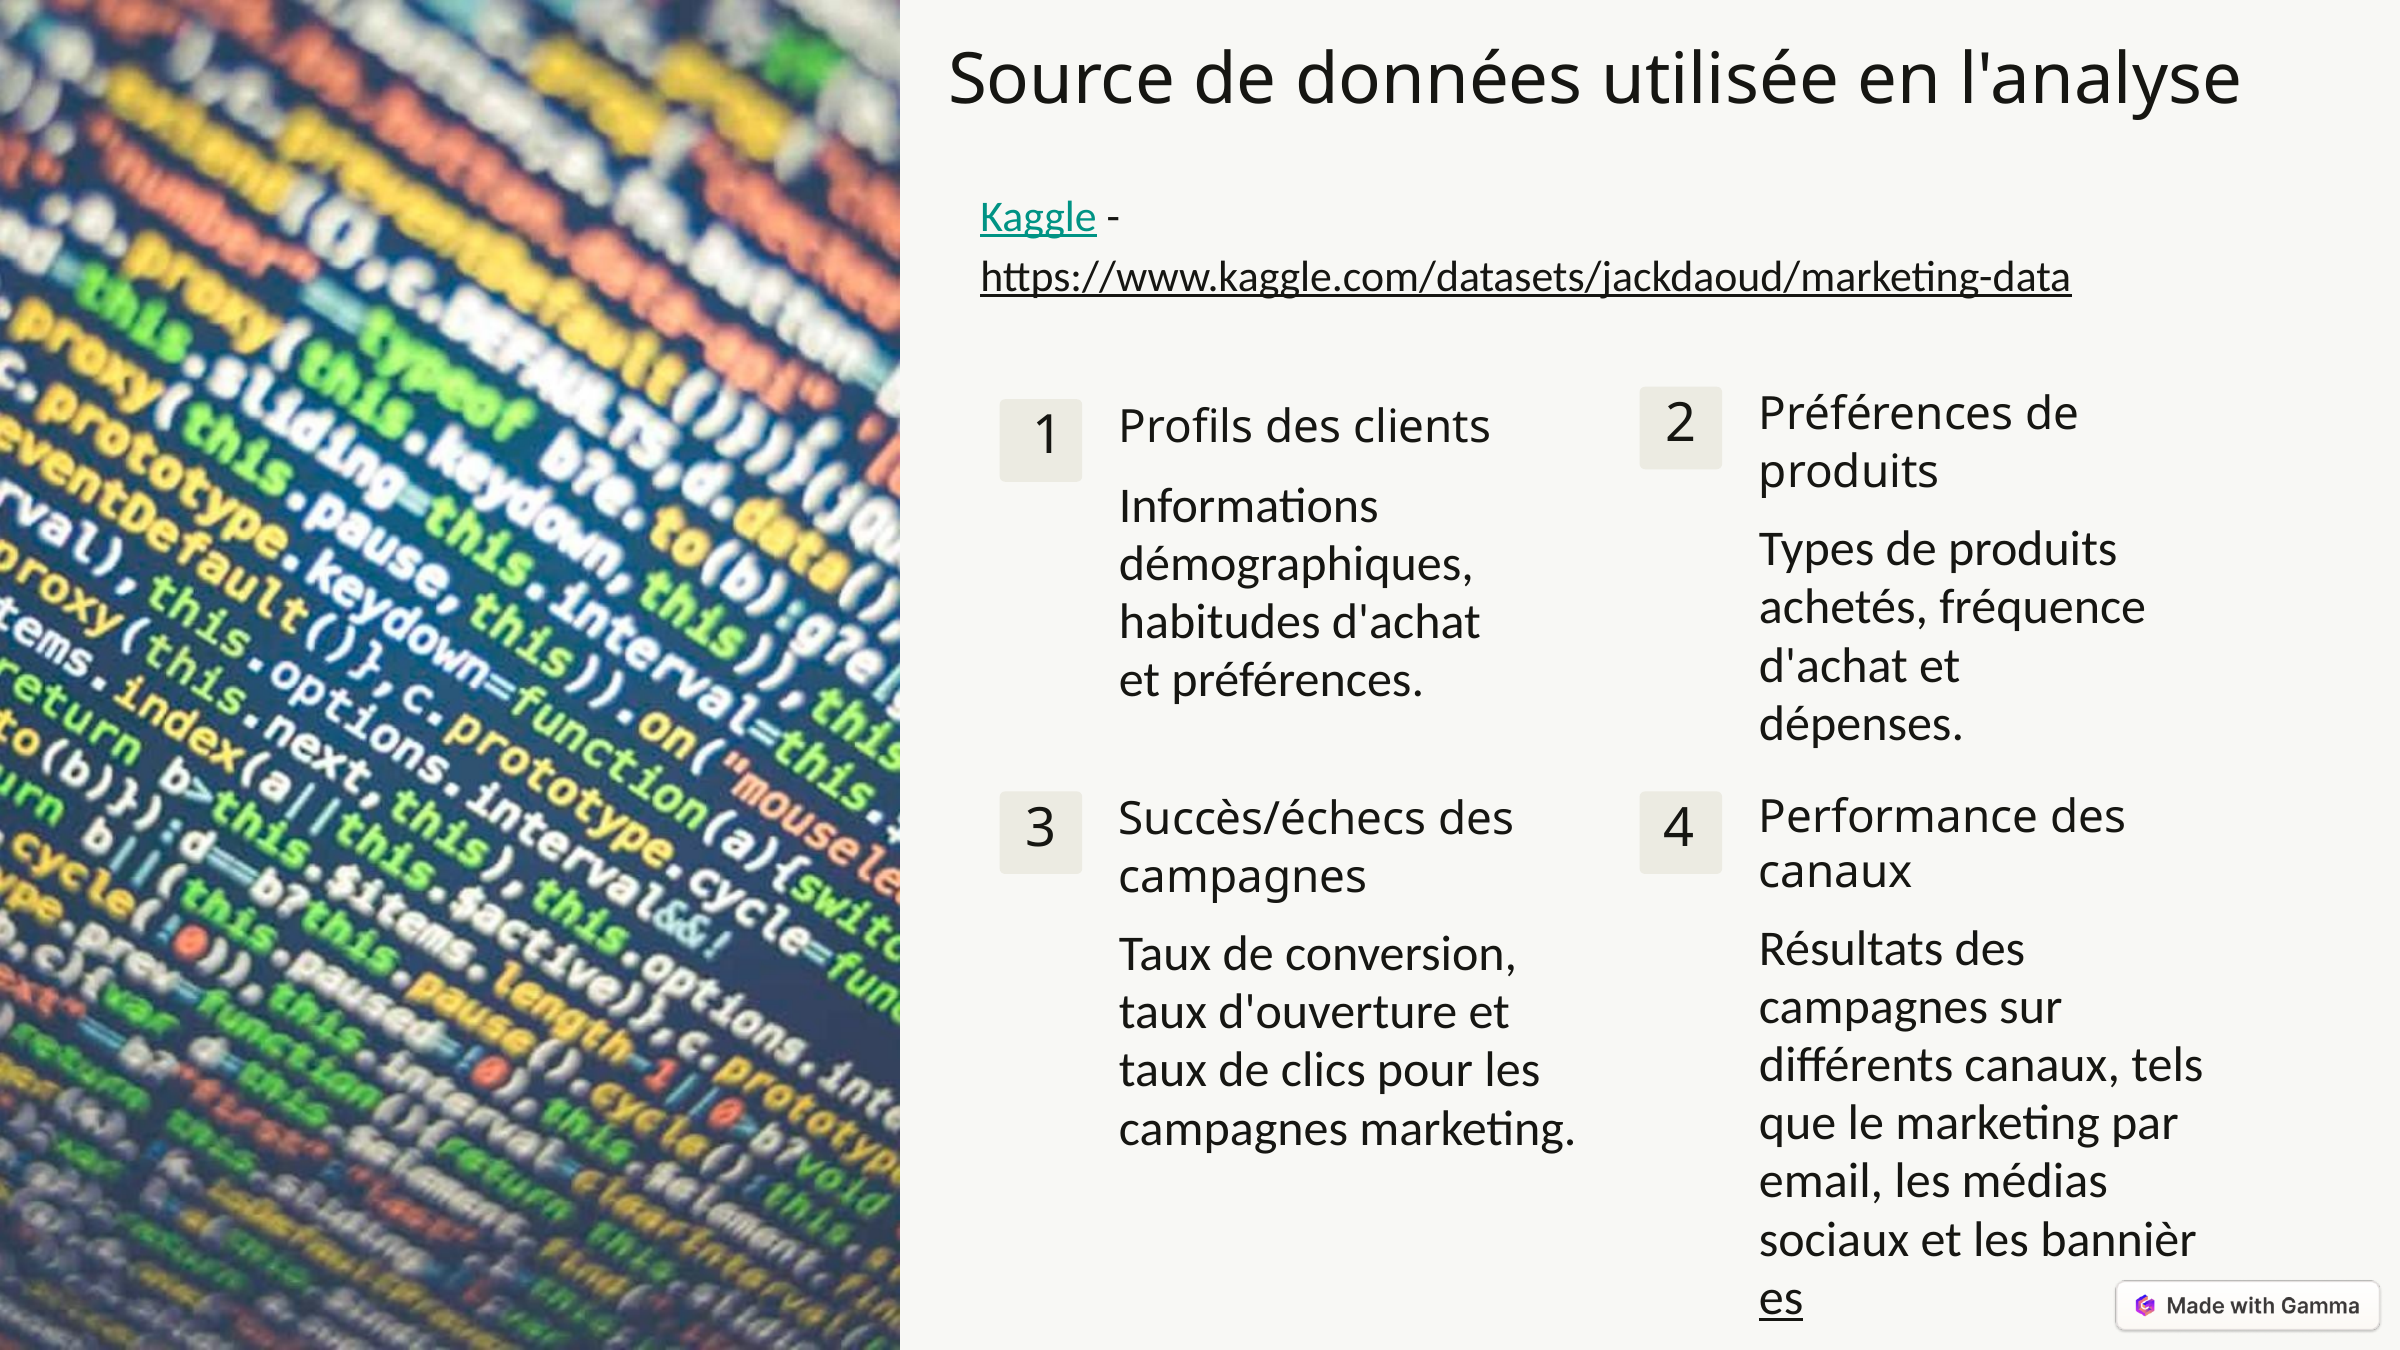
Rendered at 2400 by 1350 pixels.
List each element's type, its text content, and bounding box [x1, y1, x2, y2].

text_box 4 [1661, 789, 1700, 857]
title Source de données utilisée en l'analyse [905, 18, 2400, 246]
picture [0, 0, 901, 1350]
text_box 2 [1663, 384, 1699, 453]
text_box [1639, 386, 1723, 470]
text_box 3 [1022, 789, 1060, 857]
text_box Profils des clients Informations démographiques, habitudes d'achat et préférences. [1116, 375, 1531, 709]
text_box [1639, 791, 1723, 874]
text_box [999, 791, 1083, 874]
picture [2106, 1271, 2389, 1339]
text_box Préférences de produits Types de produits achetés, fréquence d'achat et dépenses. [1756, 379, 2175, 752]
text_box 1 [1030, 397, 1052, 465]
text_box Performance des canaux Résultats des campagnes sur différents canaux, tels que le marketing par email, les médias sociaux et les bannières [1756, 784, 2237, 1326]
text_box [999, 399, 1083, 482]
text_box Kaggle -https://www.kaggle.com/datasets/jackdaoud/marketing-data [965, 164, 2134, 291]
text_box Succès/échecs des campagnes Taux de conversion, taux d'ouverture et taux de clics pour les campagnes marketing. [1116, 784, 1604, 1157]
